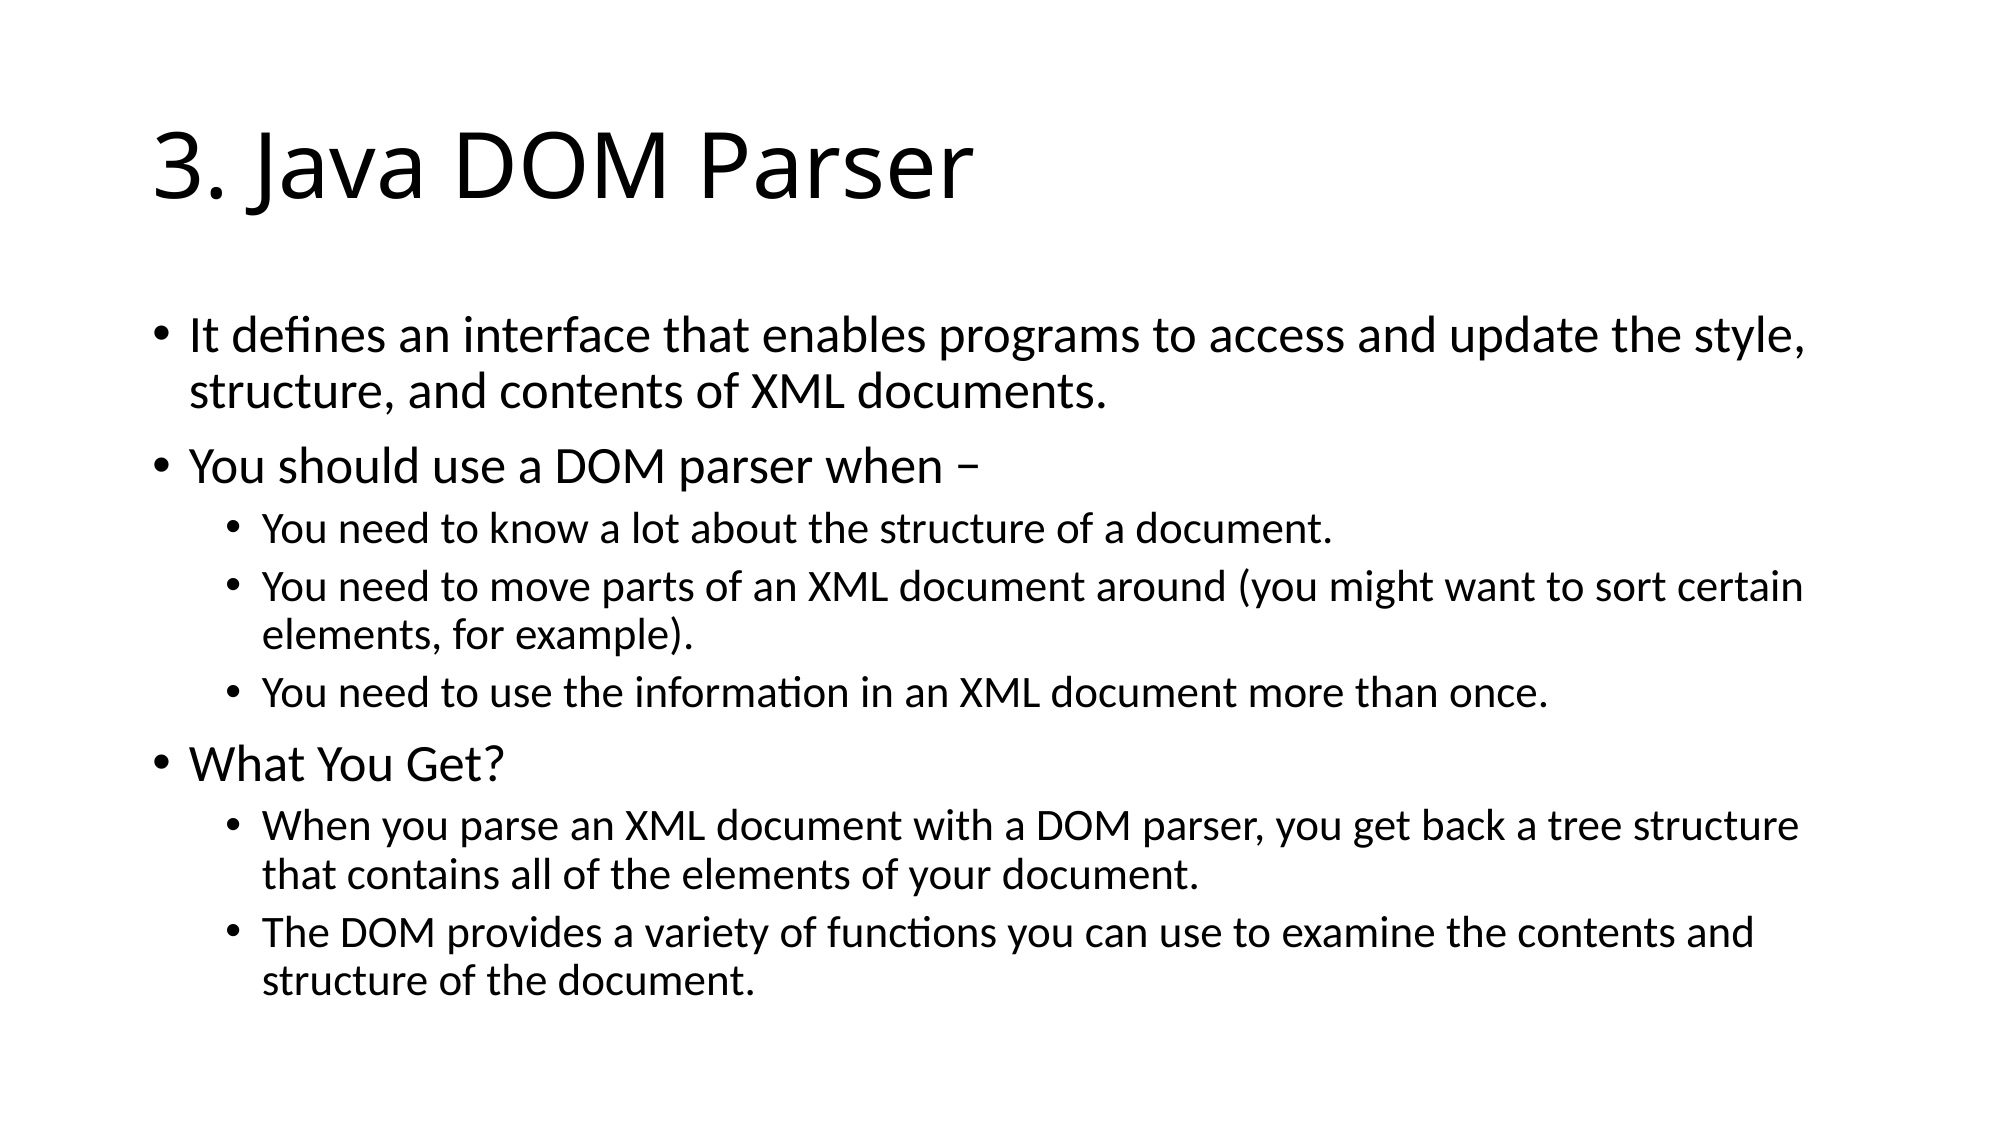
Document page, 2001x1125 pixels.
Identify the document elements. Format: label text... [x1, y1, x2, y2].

title 3. Java DOM Parser [137, 59, 1863, 278]
list It defines an interface that enables programs to access and update the style, structure, and contents of XML documents. You should use a DOM parser when − You need to know a lot about the structure of a document. You need to move parts of an XML document around (you might want to sort certain elements, for example). You need to use the information in an XML document more than once. What You Get? When you parse an XML document with a DOM parser, you get back a tree structure that contains all of the elements of your document. The DOM provides a variety of functions you can use to examine the contents and structure of the document. [137, 299, 1863, 1014]
